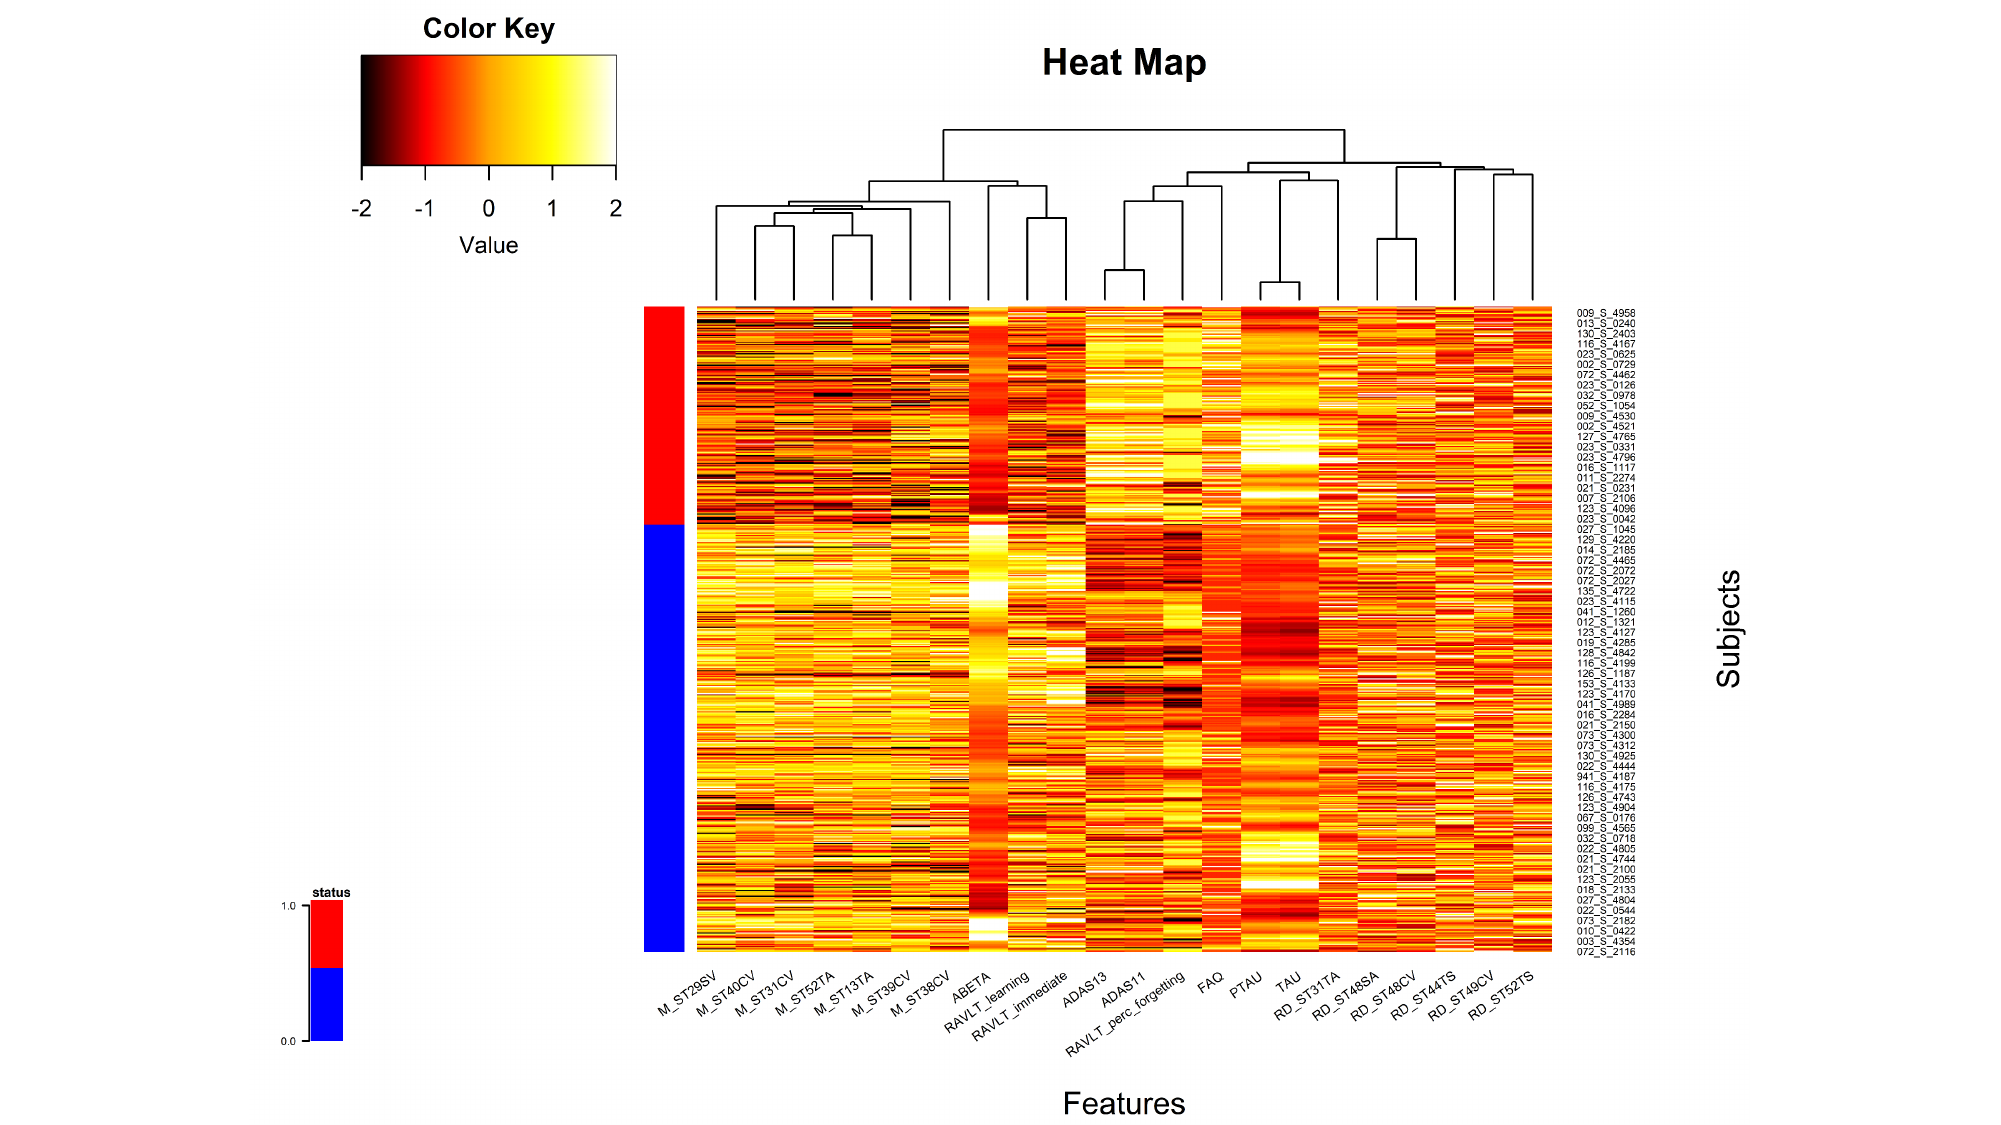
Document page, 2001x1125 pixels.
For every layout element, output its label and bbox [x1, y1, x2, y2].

picture [249, 0, 1751, 1125]
